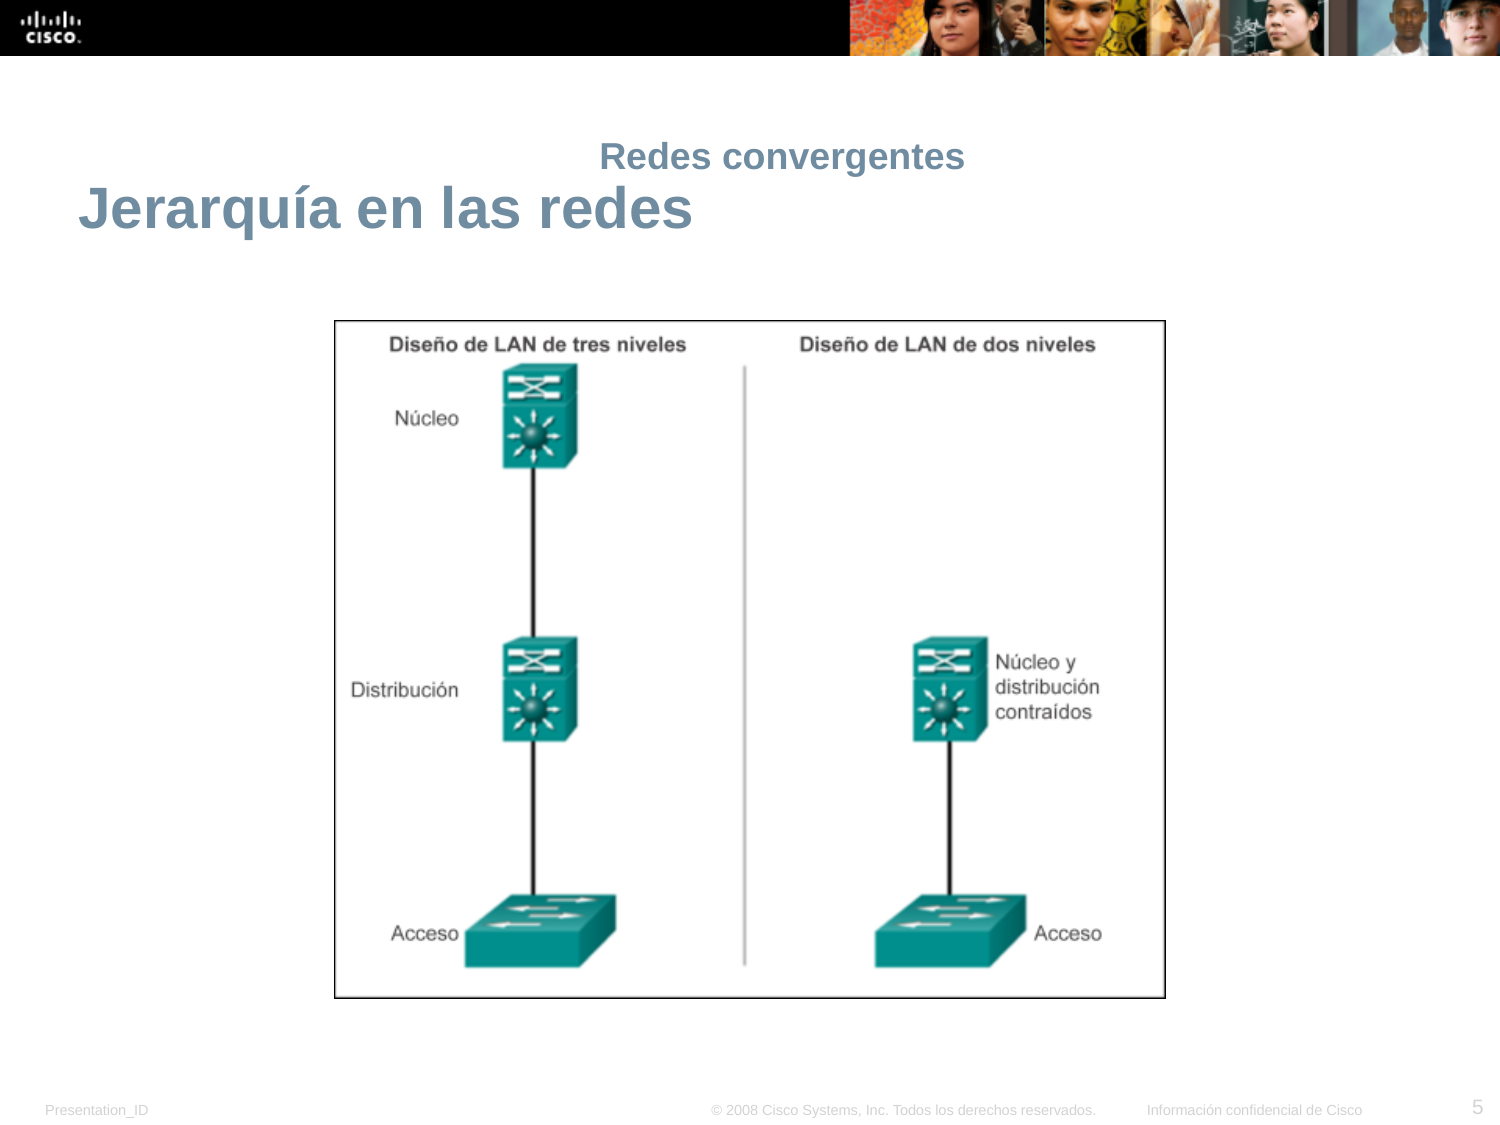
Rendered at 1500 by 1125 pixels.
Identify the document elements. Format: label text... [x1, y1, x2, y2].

picture [0, 0, 1500, 56]
title Redes convergentes Jerarquía en las redes [64, 110, 1500, 248]
picture [333, 319, 1166, 1000]
